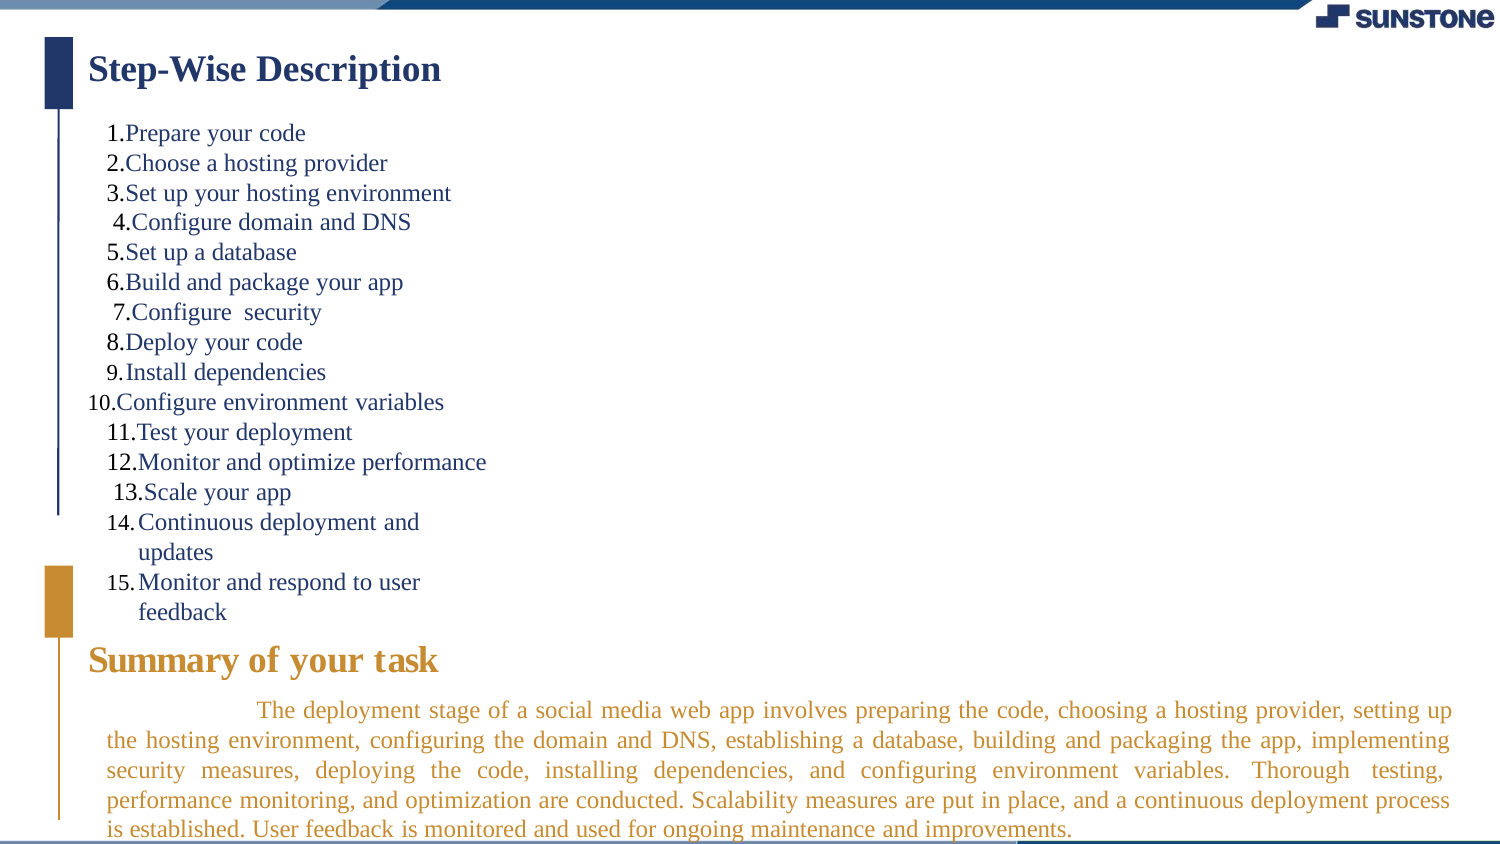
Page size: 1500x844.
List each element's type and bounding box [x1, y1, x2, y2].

text_box [44, 565, 74, 821]
picture [0, 0, 1500, 844]
text_box [44, 36, 74, 517]
